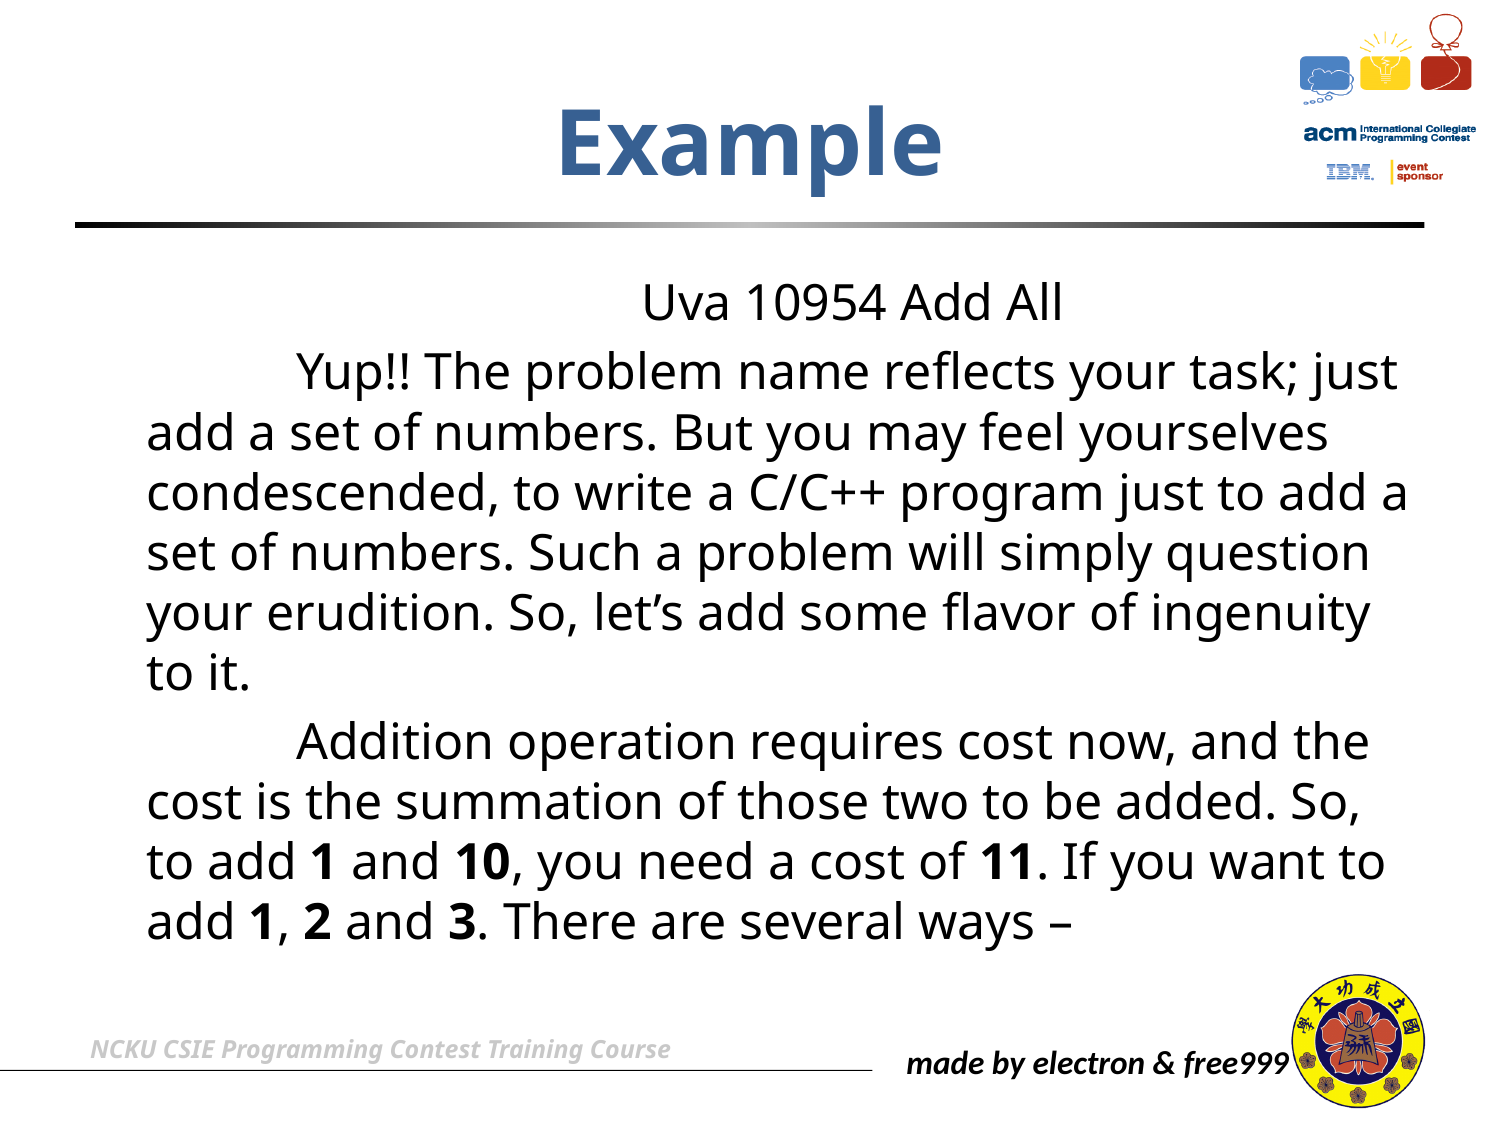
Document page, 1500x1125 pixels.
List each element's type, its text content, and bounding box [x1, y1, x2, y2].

picture [1292, 12, 1480, 188]
slide_number NCKU CSIE Programming Contest Training Course [75, 1018, 774, 1079]
title Example [75, 45, 1425, 233]
list Uva 10954 Add All Yup!! The problem name reflects your task; just add a set of numbers. But you may feel yourselves condescended, to write a C/C++ program just to add a set of numbers. Such a problem will simply question your erudition. So, let’s add some flavor of ingenuity to it. Addition operation requires cost now, and the cost is the summation of those two to be added. So, to add 1 and 10, you need a cost of 11. If you want to add 1, 2 and 3. There are several ways – [75, 262, 1425, 1005]
picture [1282, 970, 1431, 1114]
